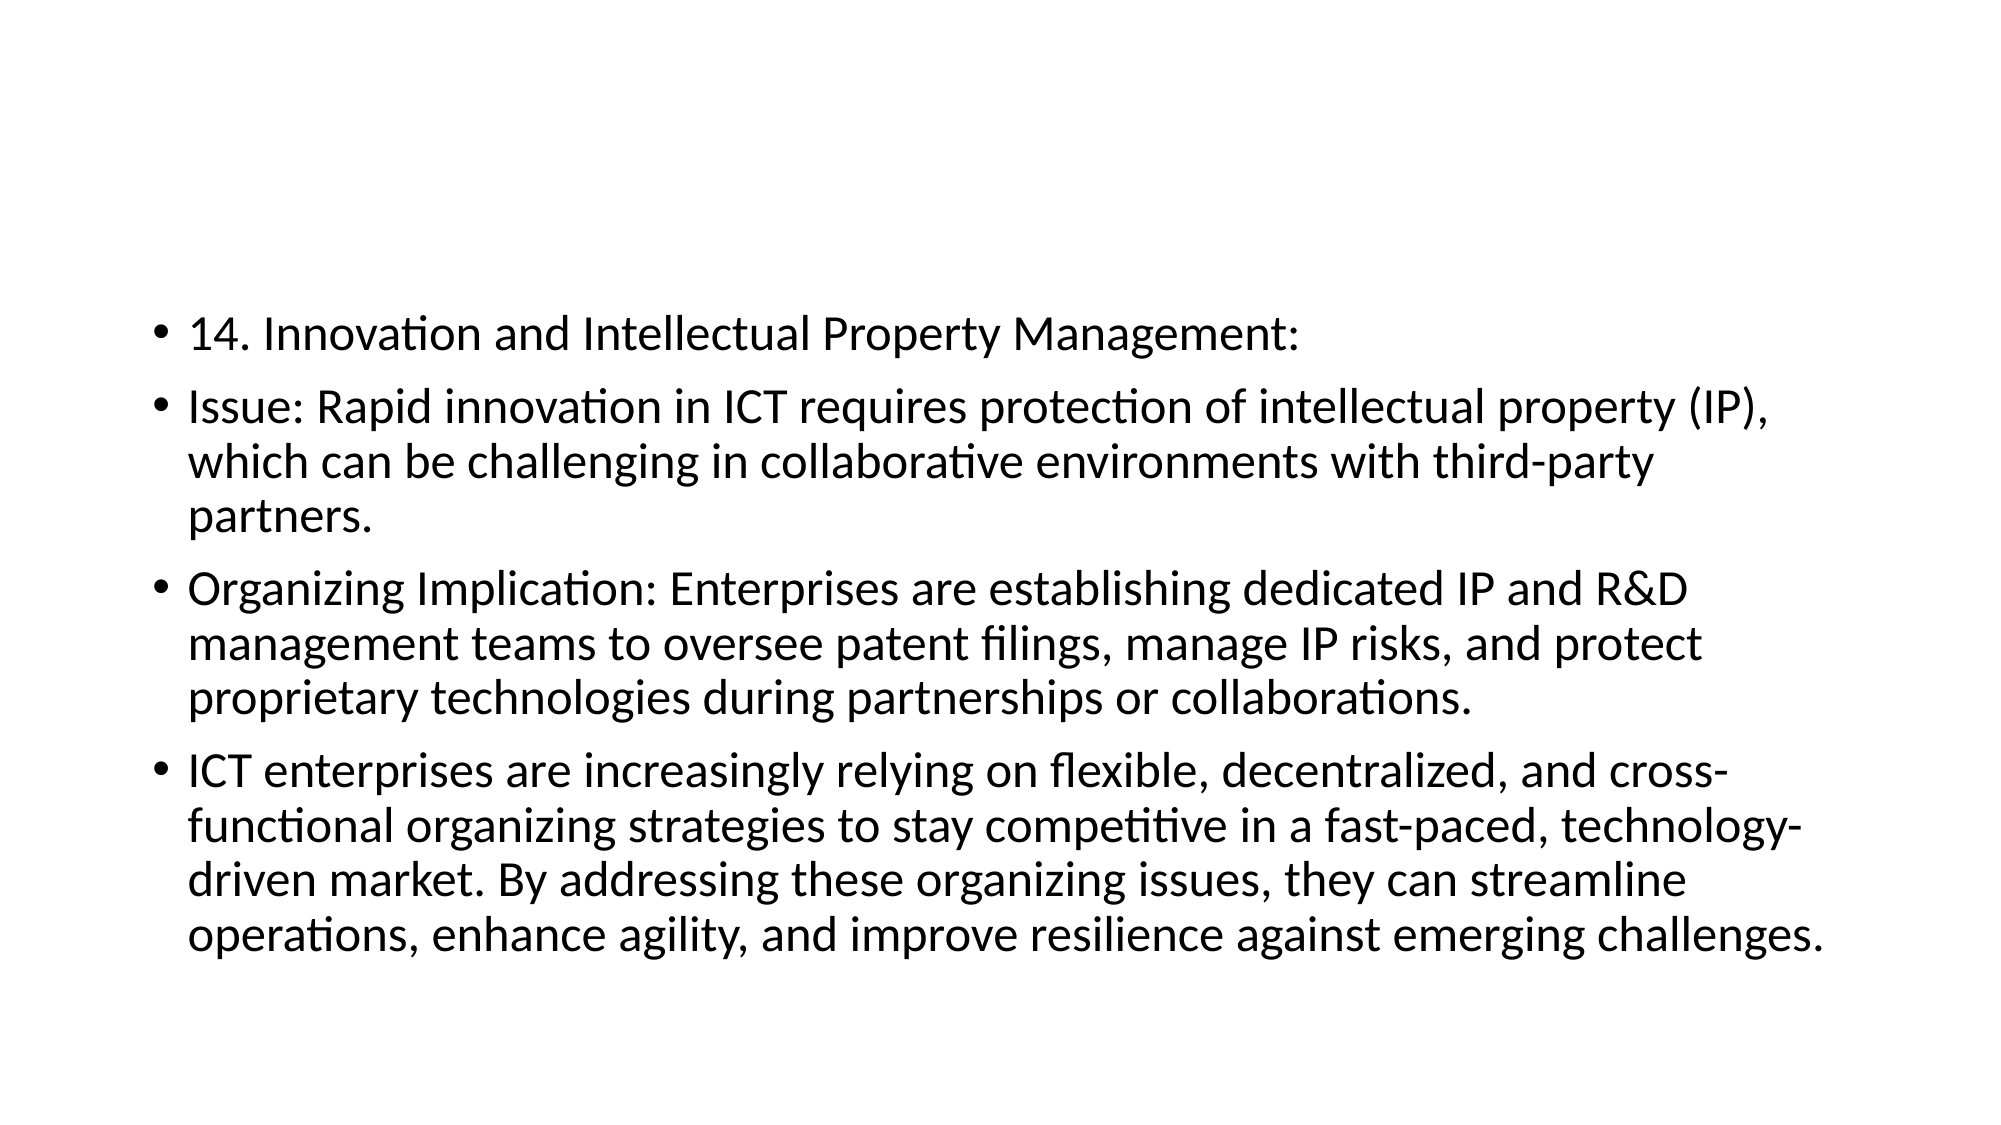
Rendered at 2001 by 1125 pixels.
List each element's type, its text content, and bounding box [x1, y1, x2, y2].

list 14. Innovation and Intellectual Property Management: Issue: Rapid innovation in ICT requires protection of intellectual property (IP), which can be challenging in collaborative environments with third-party partners. Organizing Implication: Enterprises are establishing dedicated IP and R&D management teams to oversee patent filings, manage IP risks, and protect proprietary technologies during partnerships or collaborations. ICT enterprises are increasingly relying on flexible, decentralized, and cross-functional organizing strategies to stay competitive in a fast-paced, technology-driven market. By addressing these organizing issues, they can streamline operations, enhance agility, and improve resilience against emerging challenges. [137, 299, 1863, 1014]
